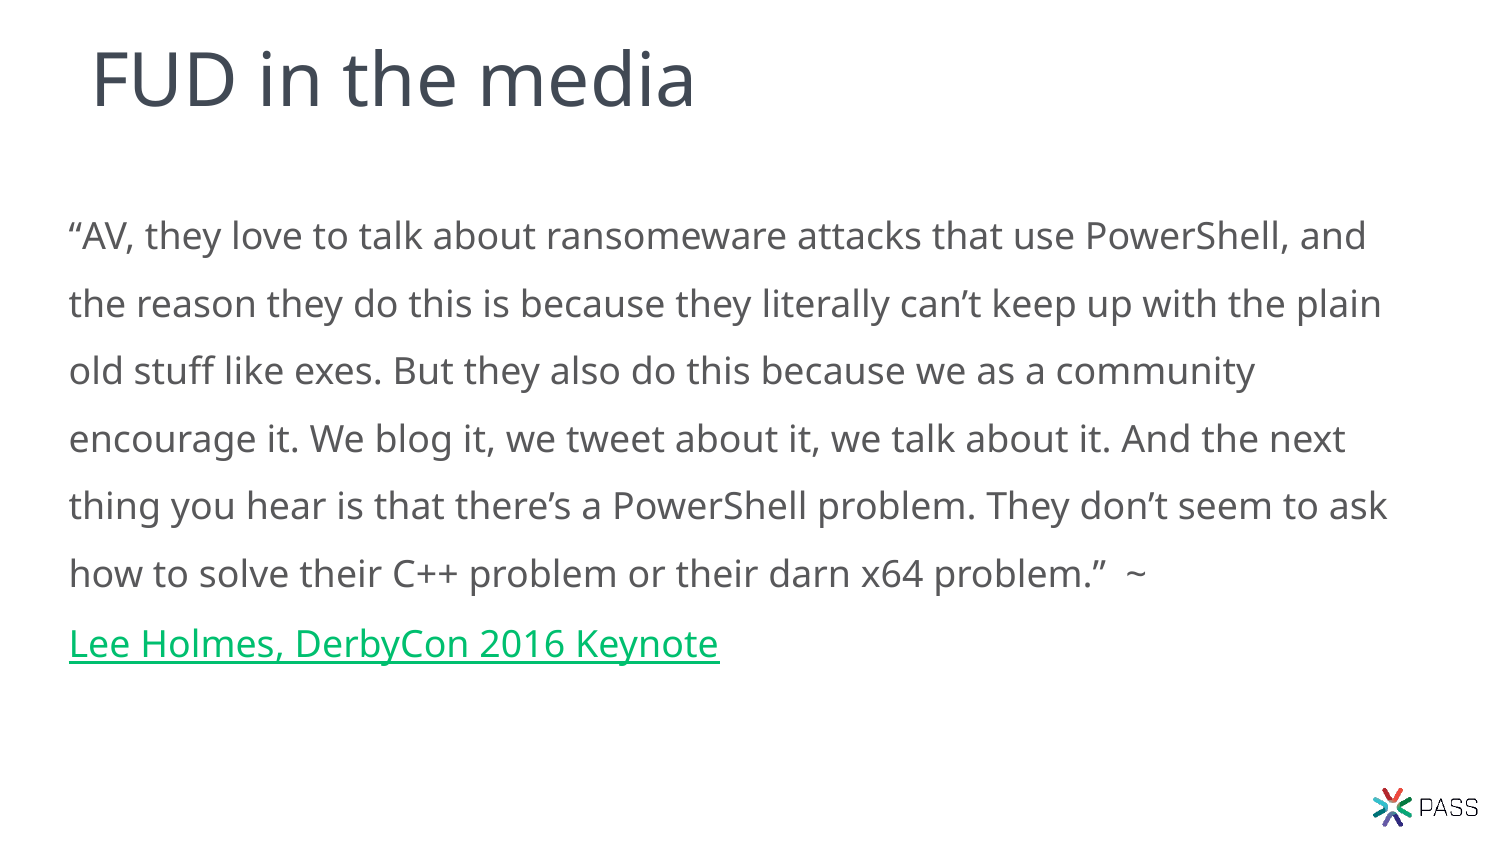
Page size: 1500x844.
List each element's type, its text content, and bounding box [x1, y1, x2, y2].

list “AV, they love to talk about ransomeware attacks that use PowerShell, and the reason they do this is because they literally can’t keep up with the plain old stuff like exes. But they also do this because we as a community encourage it. We blog it, we tweet about it, we talk about it. And the next thing you hear is that there’s a PowerShell problem. They don’t seem to ask how to solve their C++ problem or their darn x64 problem.” ~ Lee Holmes, DerbyCon 2016 Keynote [53, 182, 1406, 719]
title FUD in the media [75, 41, 1425, 142]
picture [1371, 785, 1479, 829]
